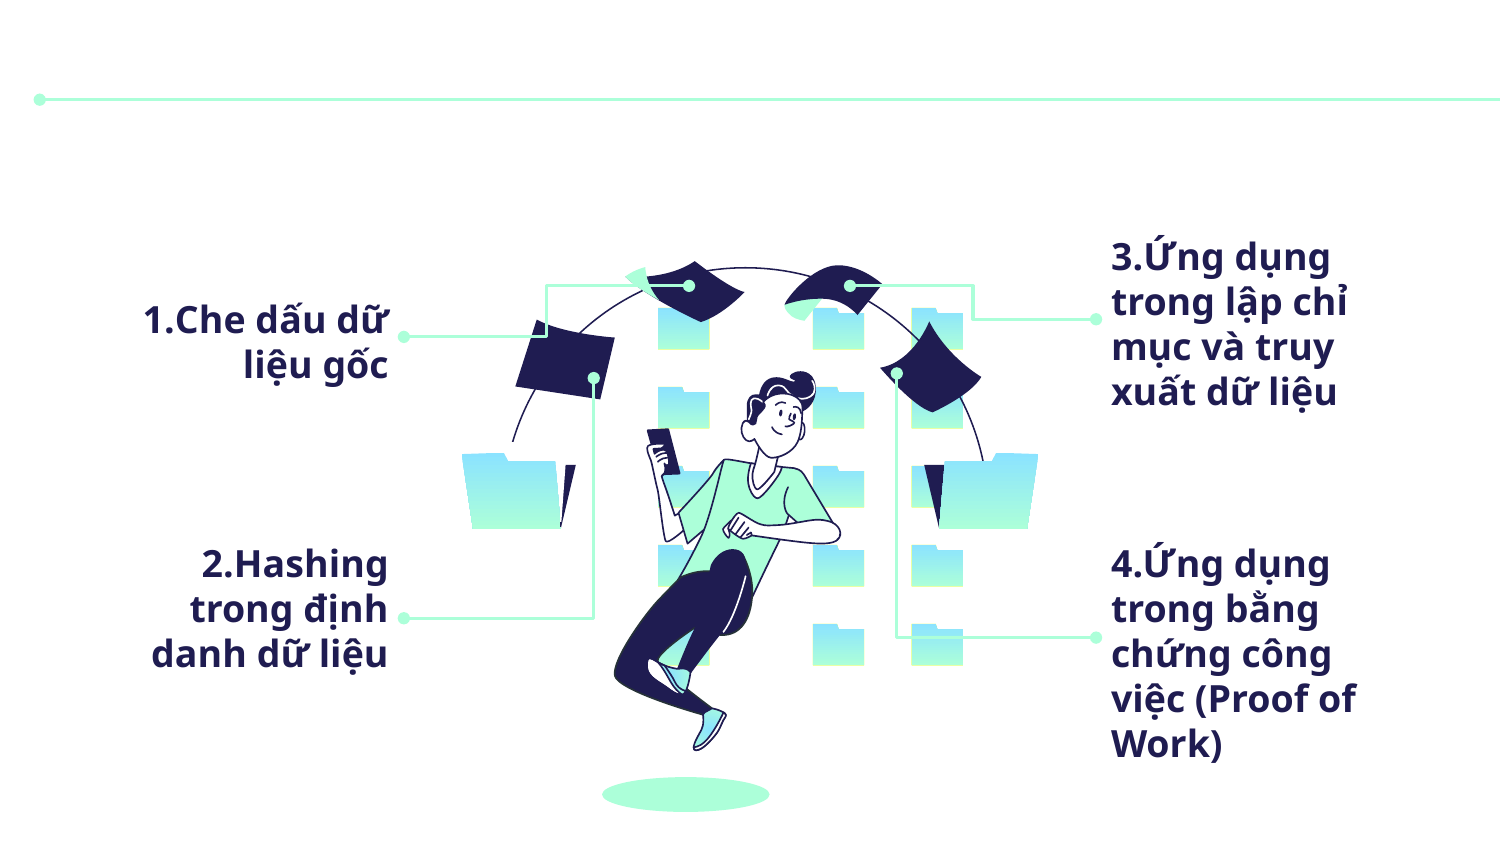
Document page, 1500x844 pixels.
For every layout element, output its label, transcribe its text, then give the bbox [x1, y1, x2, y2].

title 3.Ứng dụng trong lập chỉ mục và truy xuất dữ liệu [1096, 218, 1393, 421]
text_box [403, 377, 594, 619]
title 1.Che dấu dữ liệu gốc [107, 281, 404, 393]
title 2.Hashing trong định danh dữ liệu [107, 525, 404, 712]
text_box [896, 373, 1097, 638]
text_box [461, 260, 1039, 813]
title 4.Ứng dụng trong bằng chứng công việc (Proof of Work) [1096, 525, 1393, 751]
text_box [403, 285, 690, 338]
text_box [849, 285, 1097, 320]
